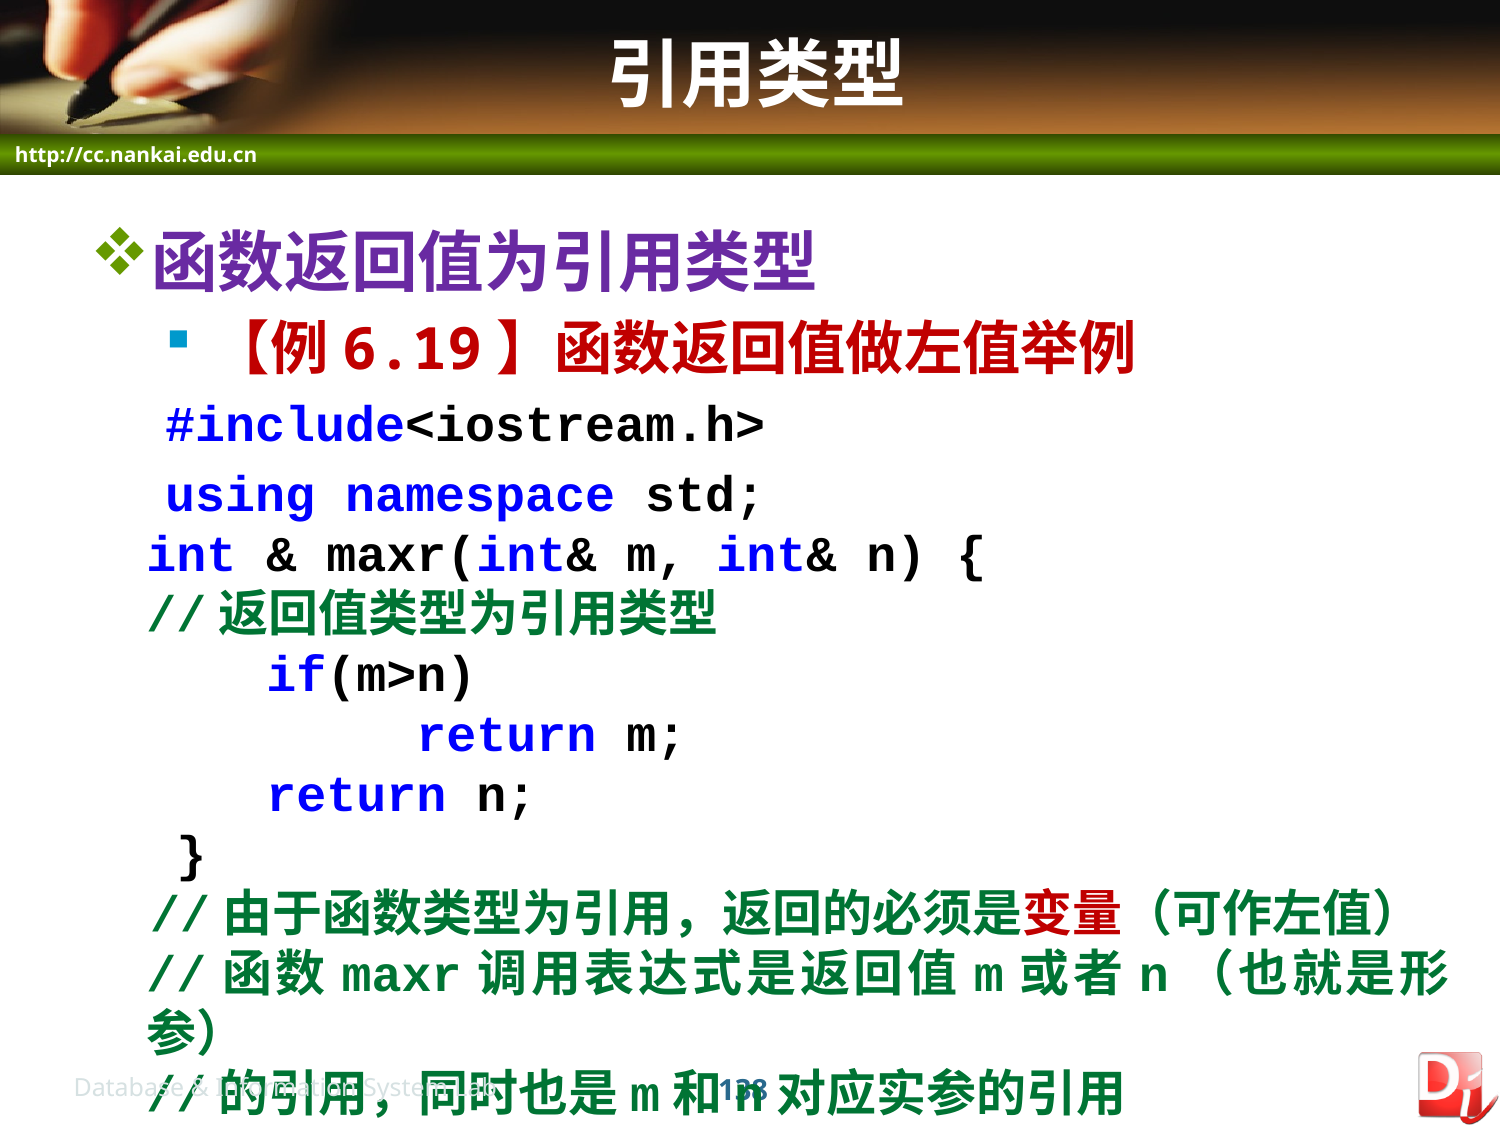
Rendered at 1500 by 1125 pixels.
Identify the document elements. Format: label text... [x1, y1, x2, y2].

picture [0, 0, 1500, 134]
picture [1417, 1052, 1500, 1125]
footer Database & Information System Lab [58, 1064, 598, 1114]
list 函数返回值为引用类型 【例6.19】函数返回值做左值举例 #include<iostream.h> using namespace std; int & maxr(int& m, int& n) { //返回值类型为引用类型 if(m>n) return m; return n; } //由于函数类型为引用，返回的必须是变量（可作左值） //函数maxr调用表达式是返回值m或者n（也就是形参） //的引用，同时也是m和n对应实参的引用 [74, 212, 1466, 1038]
slide_number 138 [607, 1063, 880, 1112]
title 引用类型 [74, 24, 1438, 118]
